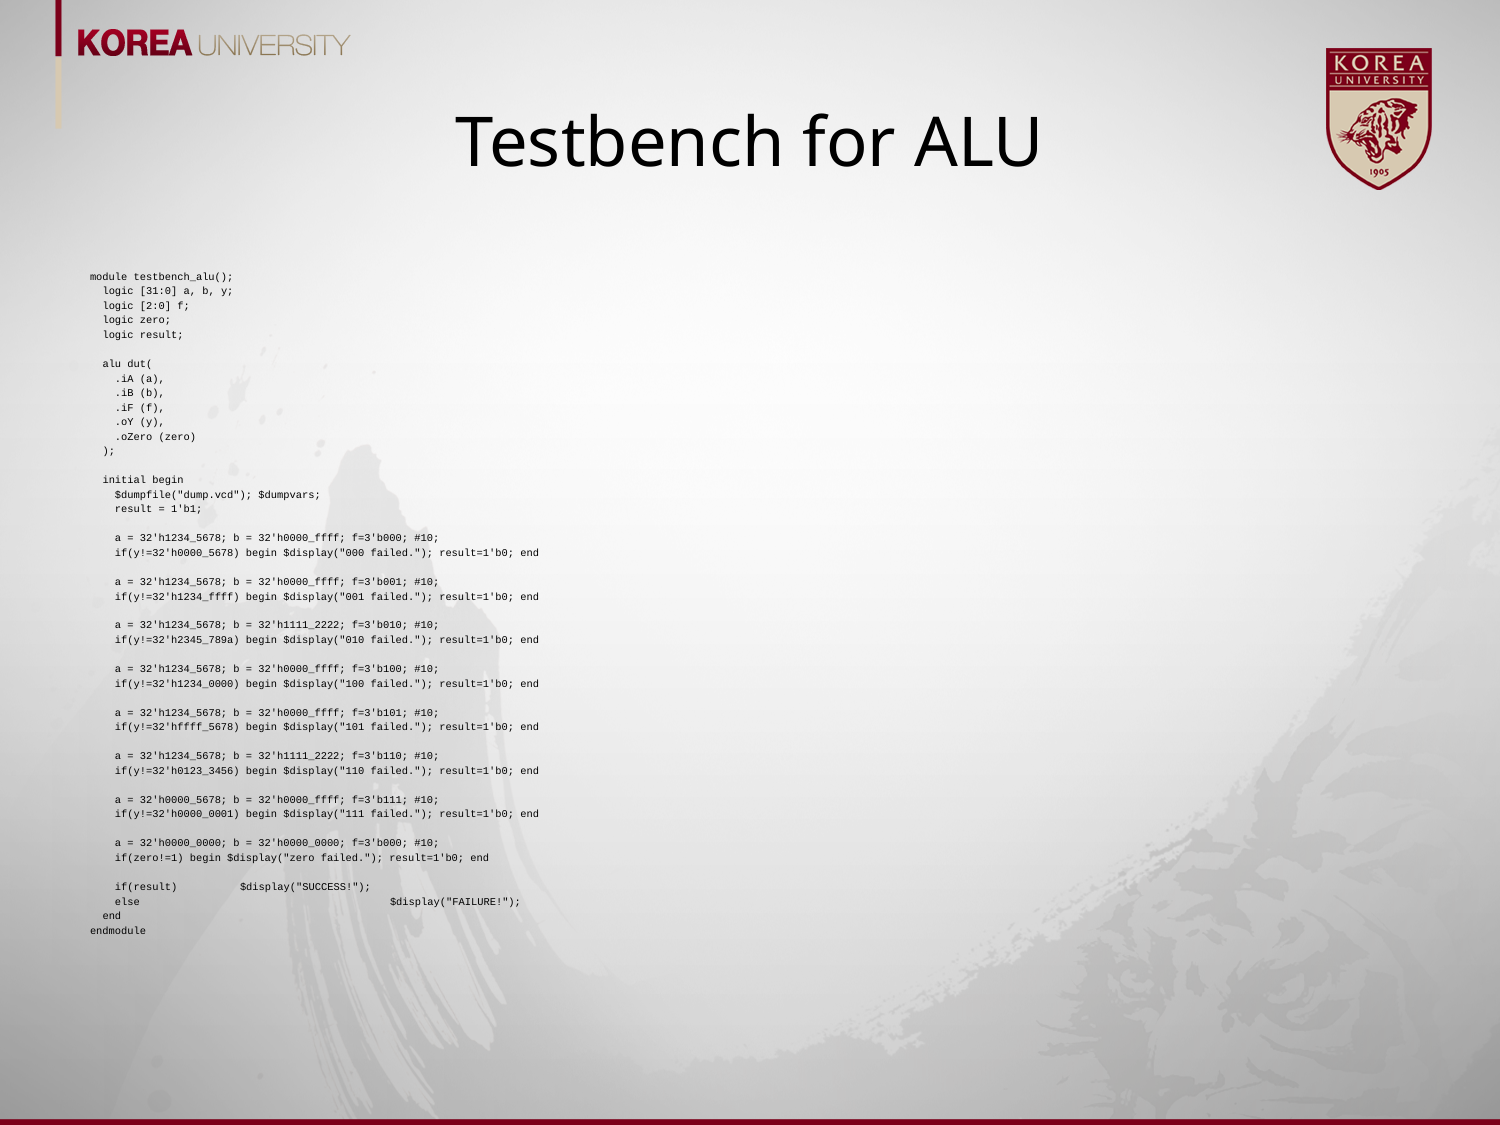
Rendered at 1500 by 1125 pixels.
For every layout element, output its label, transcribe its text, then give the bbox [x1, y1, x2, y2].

list module testbench_alu(); logic [31:0] a, b, y; logic [2:0] f; logic zero; logic result; alu dut( .iA (a), .iB (b), .iF (f), .oY (y), .oZero (zero) ); initial begin $dumpfile("dump.vcd"); $dumpvars; result = 1'b1; a = 32'h1234_5678; b = 32'h0000_ffff; f=3'b000; #10; if(y!=32'h0000_5678) begin $display("000 failed."); result=1'b0; end a = 32'h1234_5678; b = 32'h0000_ffff; f=3'b001; #10; if(y!=32'h1234_ffff) begin $display("001 failed."); result=1'b0; end a = 32'h1234_5678; b = 32'h1111_2222; f=3'b010; #10; if(y!=32'h2345_789a) begin $display("010 failed."); result=1'b0; end a = 32'h1234_5678; b = 32'h0000_ffff; f=3'b100; #10; if(y!=32'h1234_0000) begin $display("100 failed."); result=1'b0; end a = 32'h1234_5678; b = 32'h0000_ffff; f=3'b101; #10; if(y!=32'hffff_5678) begin $display("101 failed."); result=1'b0; end a = 32'h1234_5678; b = 32'h1111_2222; f=3'b110; #10; if(y!=32'h0123_3456) begin $display("110 failed."); result=1'b0; end a = 32'h0000_5678; b = 32'h0000_ffff; f=3'b111; #10; if(y!=32'h0000_0001) begin $display("111 failed."); result=1'b0; end a = 32'h0000_0000; b = 32'h0000_0000; f=3'b000; #10; if(zero!=1) begin $display("zero failed."); result=1'b0; end if(result) $display("SUCCESS!"); else $display("FAILURE!"); end endmodule [75, 262, 1425, 1005]
title Testbench for ALU [75, 45, 1425, 233]
picture [0, 0, 1500, 1125]
